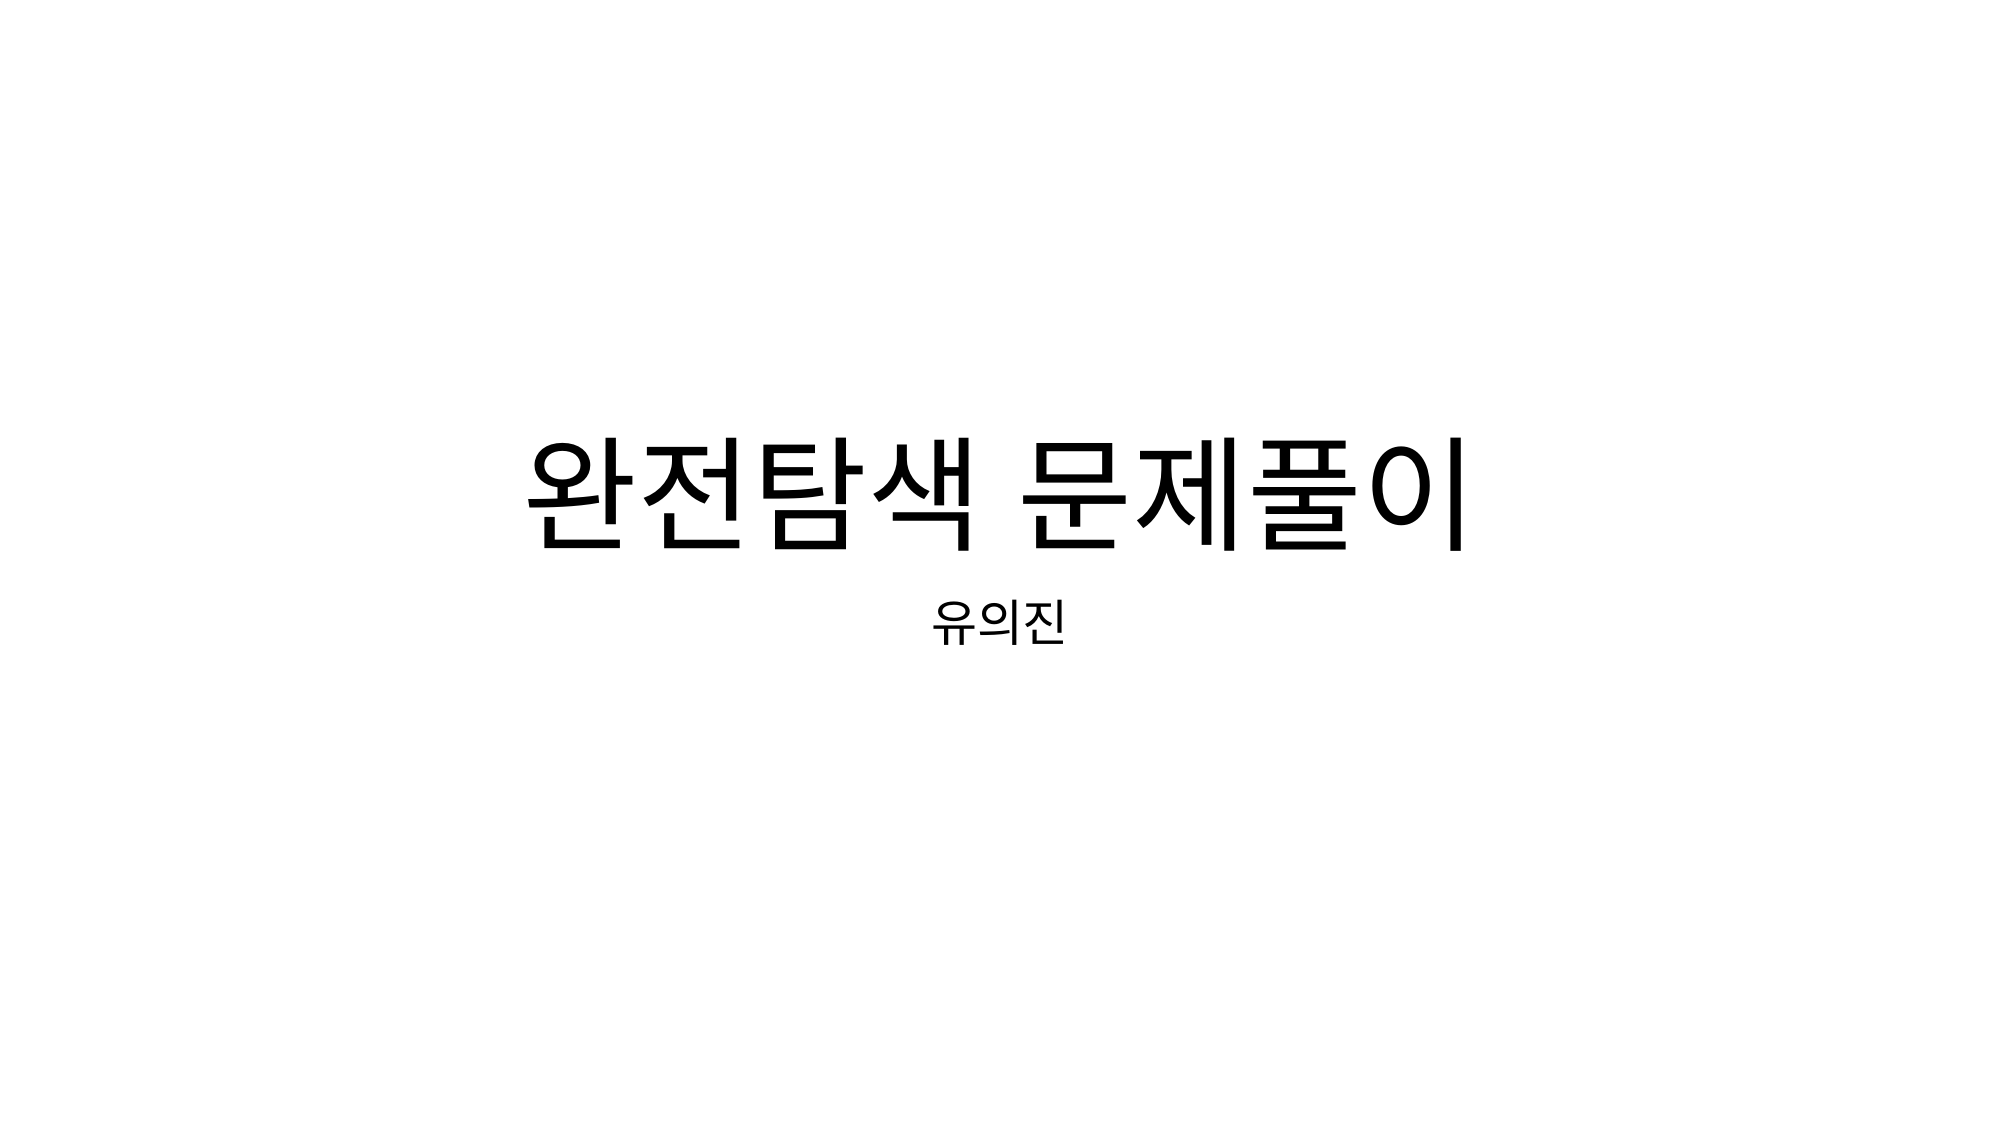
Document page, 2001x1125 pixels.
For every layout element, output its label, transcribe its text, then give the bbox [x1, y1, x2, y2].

subtitle 유의진 [249, 590, 1750, 863]
title 완전탐색 문제풀이 [249, 184, 1750, 576]
